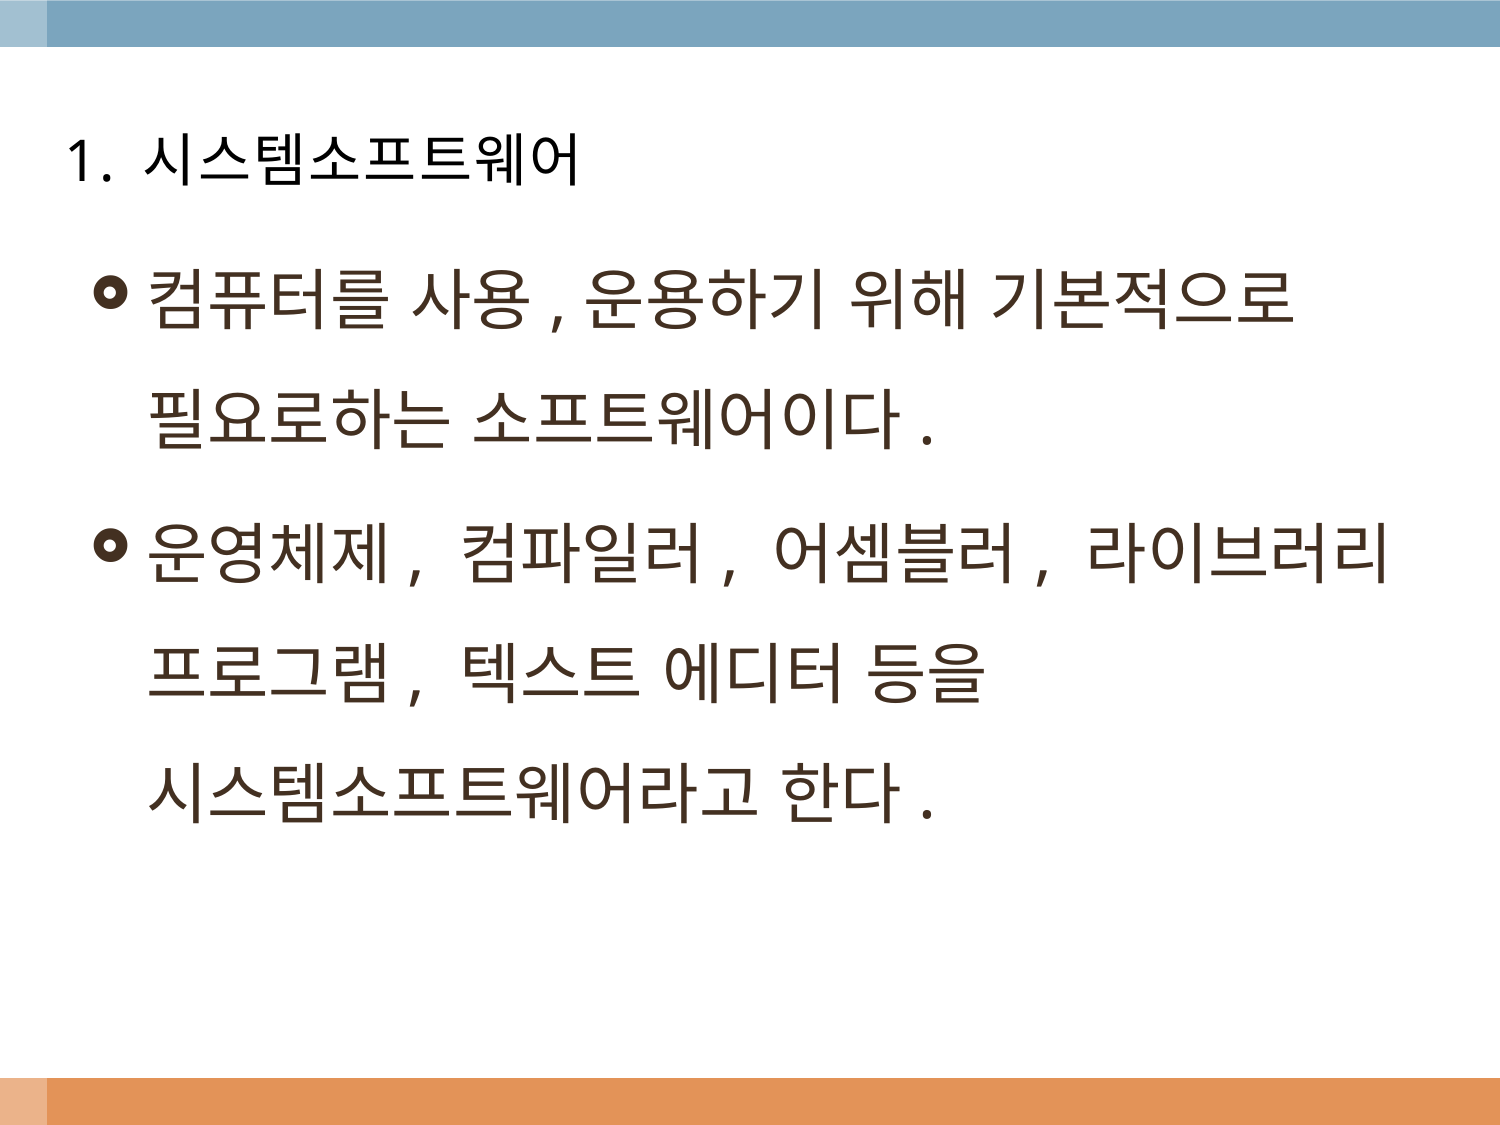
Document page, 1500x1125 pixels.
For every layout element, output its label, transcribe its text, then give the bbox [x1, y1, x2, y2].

title 1. 시스템소프트웨어 [49, 46, 1454, 202]
list 컴퓨터를 사용,운용하기 위해 기본적으로 필요로하는 소프트웨어이다. 운영체제, 컴파일러, 어셈블러, 라이브러리 프로그램, 텍스트 에디터 등을 시스템소프트웨어라고 한다. [75, 210, 1425, 1005]
